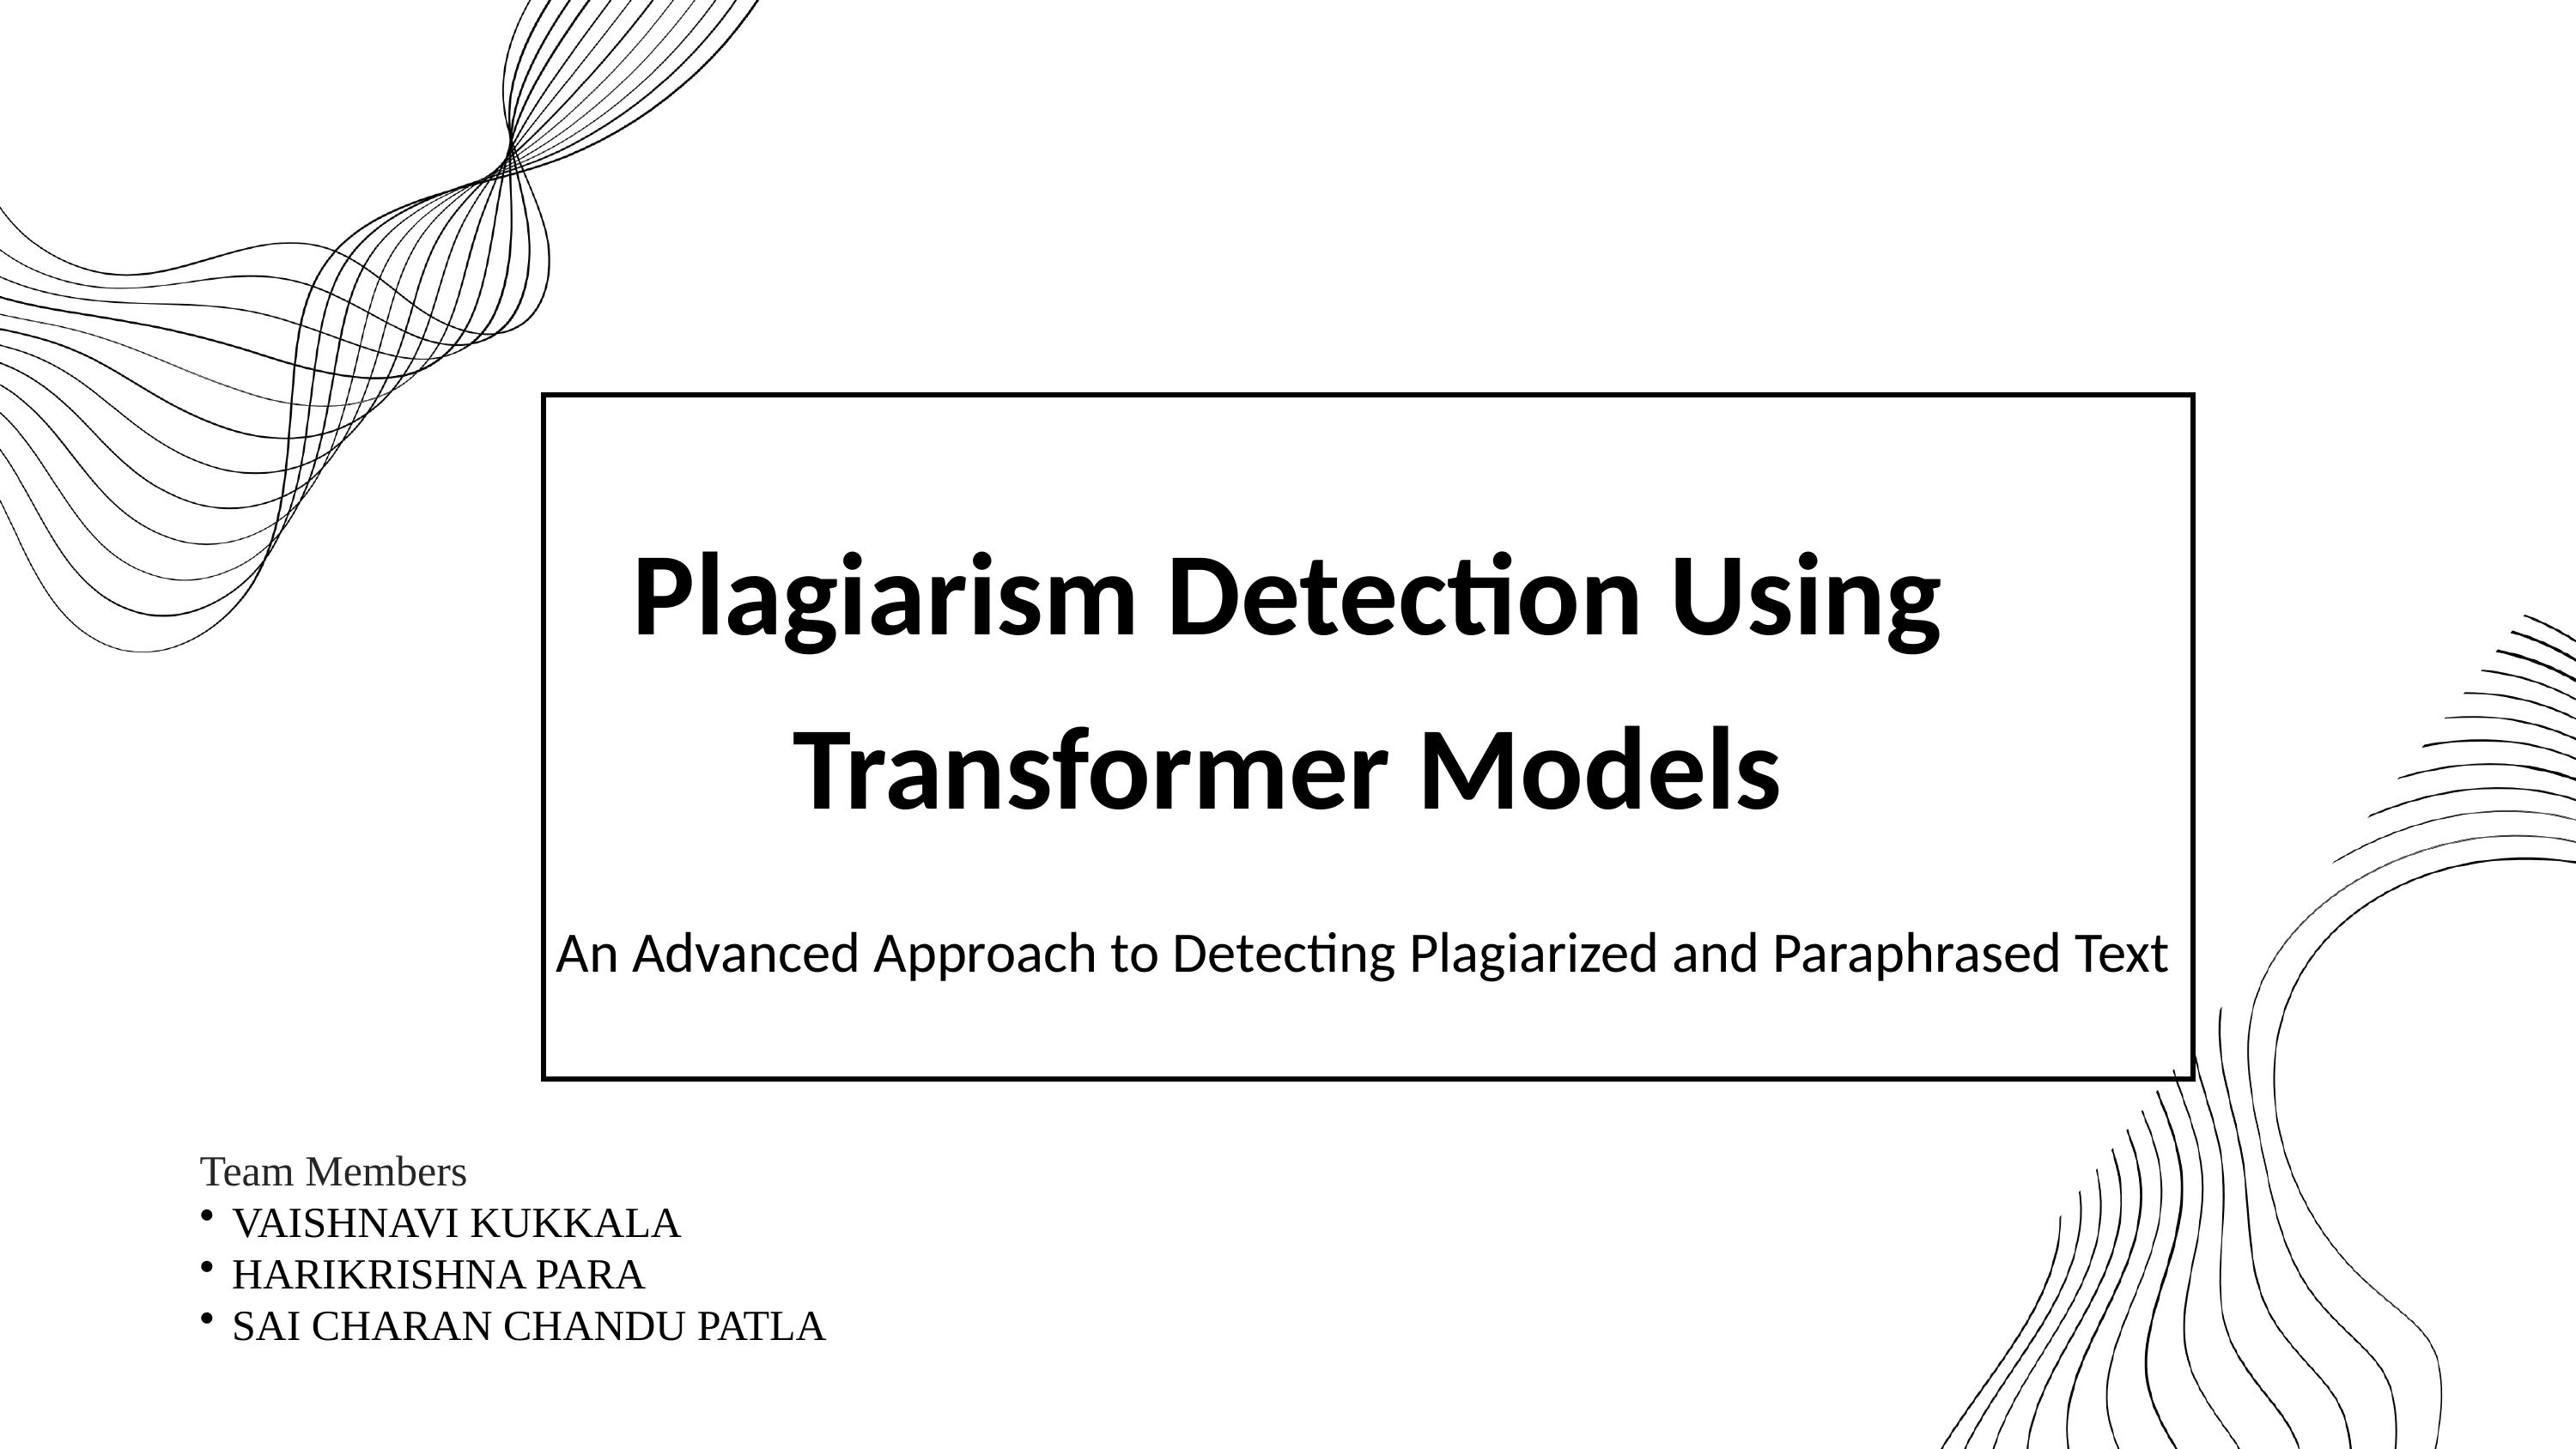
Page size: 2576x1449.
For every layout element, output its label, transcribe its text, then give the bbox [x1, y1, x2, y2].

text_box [543, 380, 2193, 1080]
text_box Team Members VAISHNAVI KUKKALA ​ HARIKRISHNA PARA​ SAI CHARAN CHANDU PATLA [186, 1136, 2193, 1355]
text_box [0, 0, 812, 652]
text_box [1898, 575, 2576, 1449]
